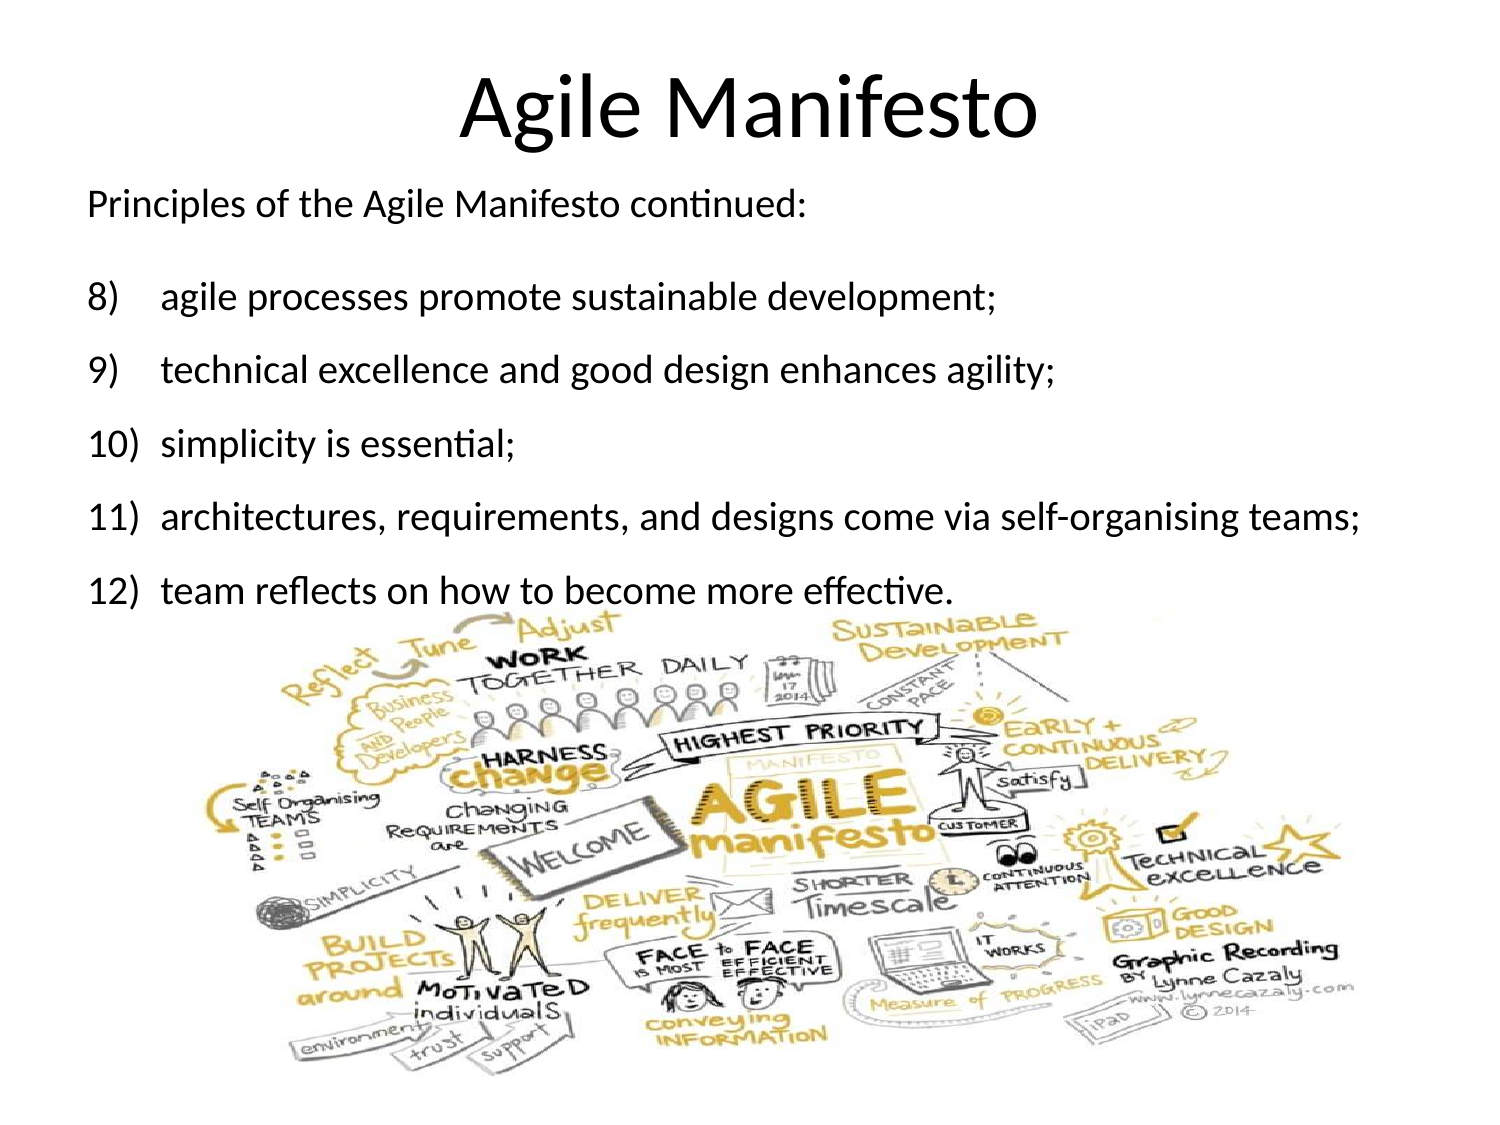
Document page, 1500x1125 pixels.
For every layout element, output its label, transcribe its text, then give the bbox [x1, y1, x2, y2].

title Agile Manifesto [75, 7, 1425, 195]
picture [34, 500, 1466, 1125]
list Principles of the Agile Manifesto continued: agile processes promote sustainable development; technical excellence and good design enhances agility; simplicity is essential; architectures, requirements, and designs come via self-organising teams; team reflects on how to become more effective. [72, 149, 1422, 499]
